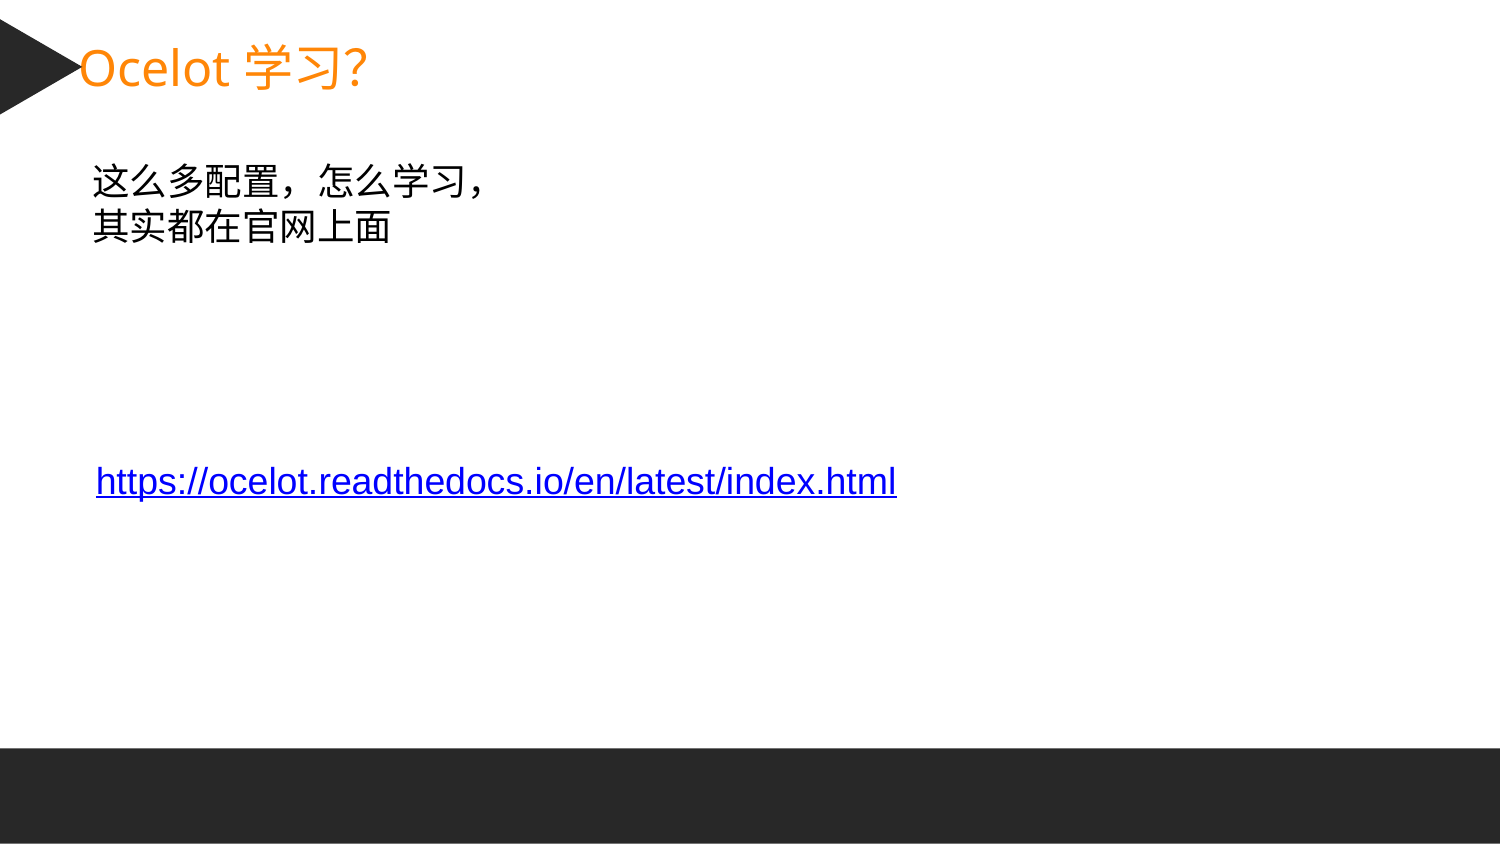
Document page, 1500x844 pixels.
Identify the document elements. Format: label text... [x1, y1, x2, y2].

text_box [0, 19, 83, 115]
text_box [0, 748, 1500, 844]
text_box https://ocelot.readthedocs.io/en/latest/index.html [81, 449, 1125, 509]
text_box 这么多配置，怎么学习， 其实都在官网上面 [77, 150, 1121, 255]
text_box Ocelot学习？ [63, 29, 408, 104]
